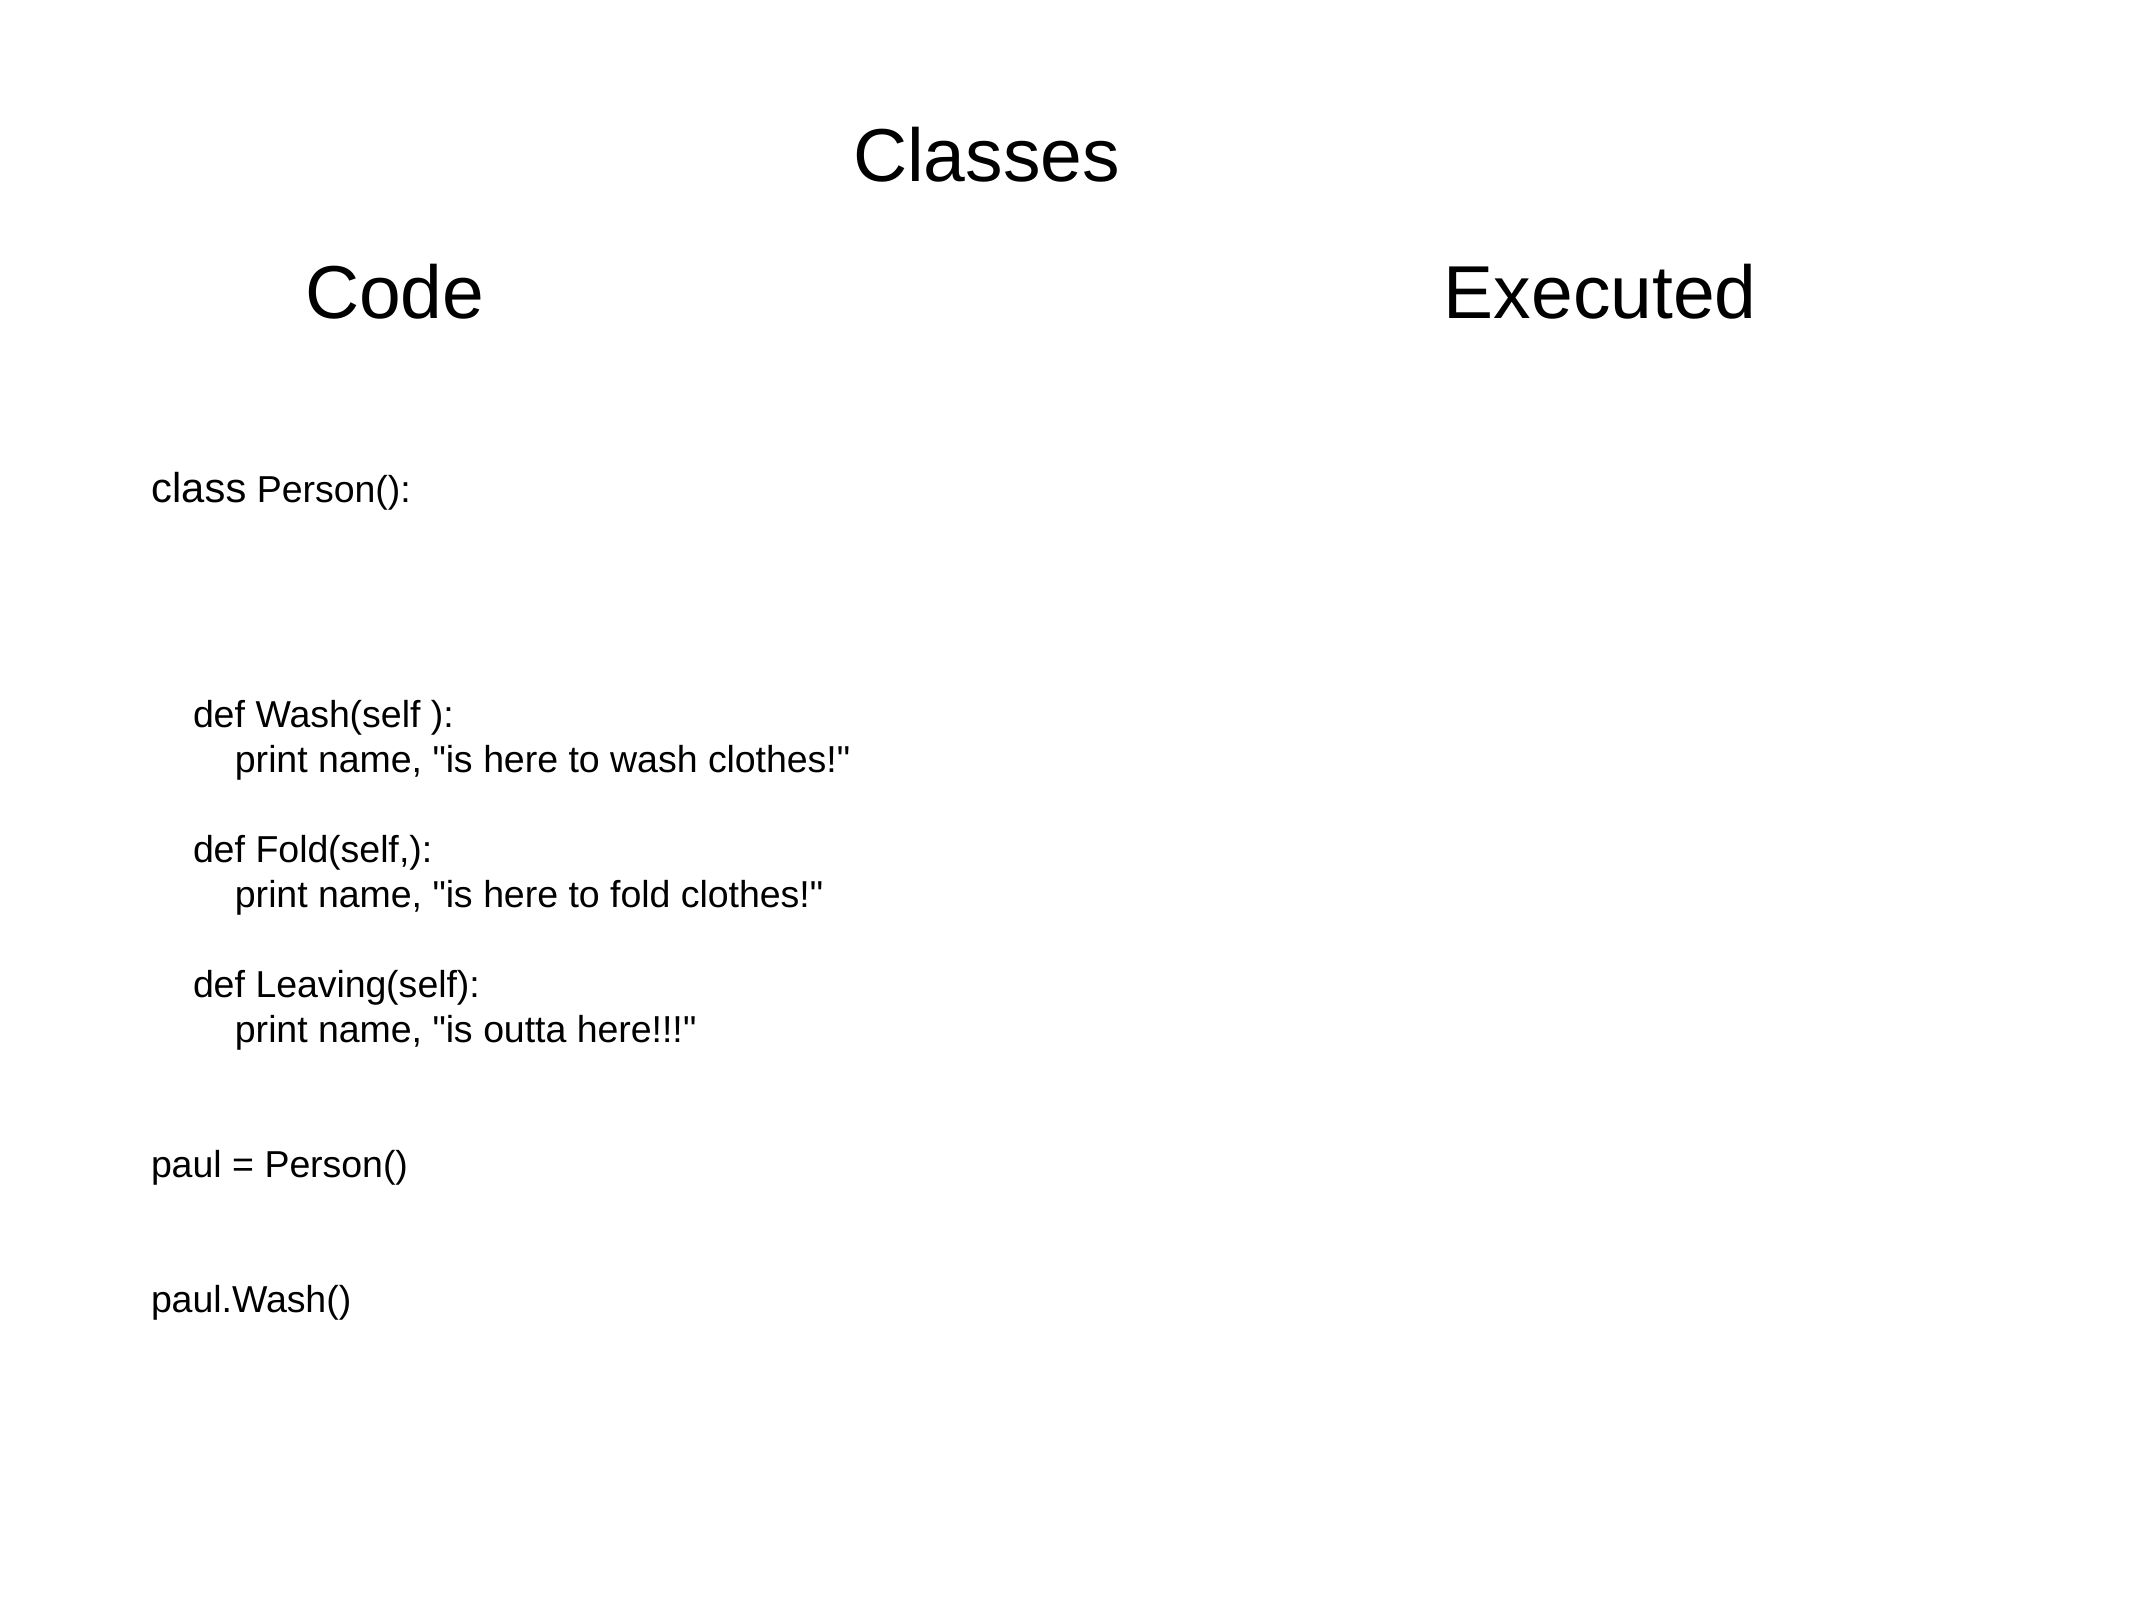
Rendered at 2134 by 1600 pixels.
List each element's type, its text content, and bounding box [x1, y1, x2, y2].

text_box Code [296, 235, 493, 343]
text_box class Person(): def Wash(self ): print name, "is here to wash clothes!" def Fold(self,): print name, "is here to fold clothes!" def Leaving(self): print name, "is outta here!!!" paul = Person() paul.Wash() [142, 452, 860, 1329]
text_box Executed [1435, 235, 1766, 343]
text_box Classes [844, 97, 1129, 205]
